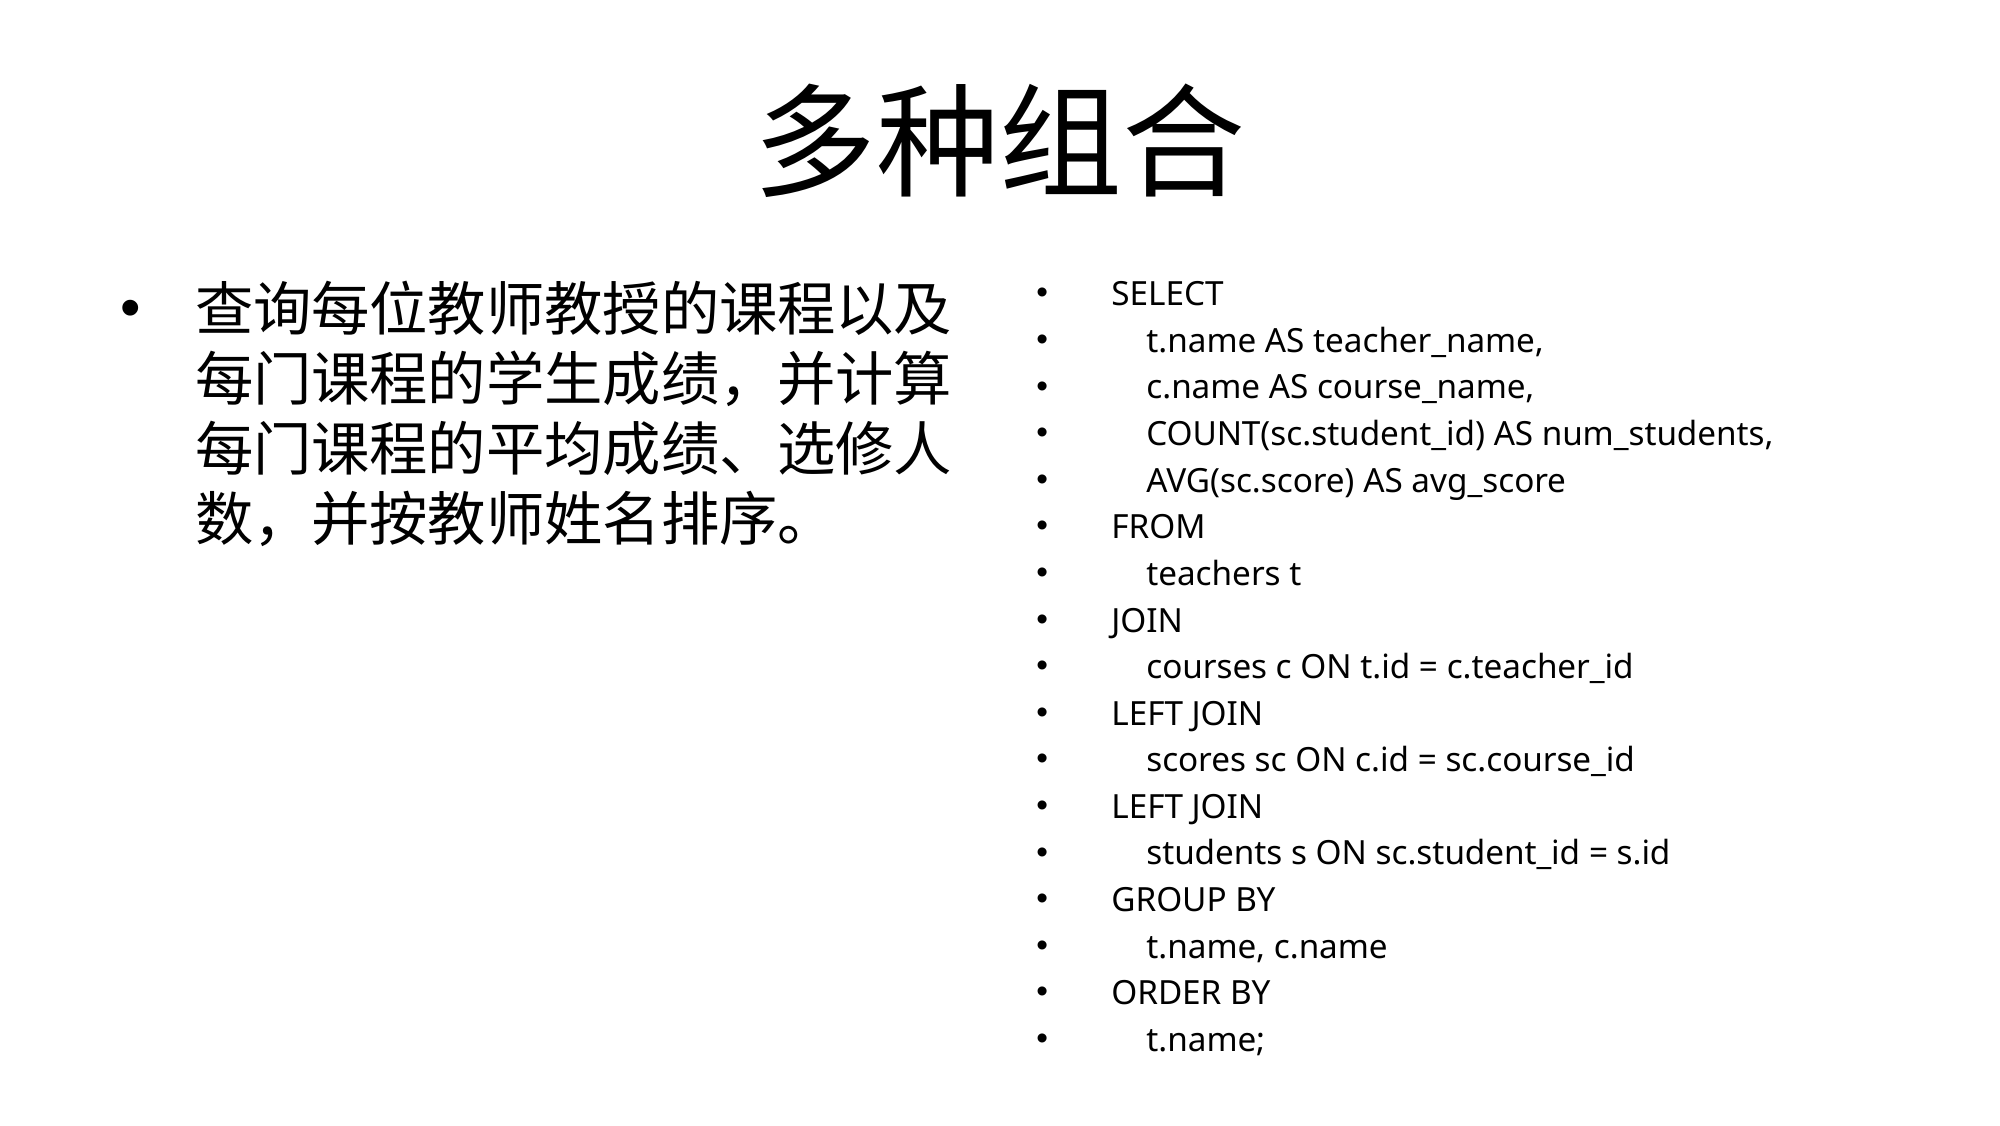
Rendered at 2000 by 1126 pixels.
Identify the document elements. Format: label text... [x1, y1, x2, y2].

title 多种组合 [99, 45, 1900, 233]
list 查询每位教师教授的课程以及每门课程的学生成绩，并计算每门课程的平均成绩、选修人数，并按教师姓名排序。 [99, 262, 984, 1006]
list SELECT t.name AS teacher_name, c.name AS course_name, COUNT(sc.student_id) AS num_students, AVG(sc.score) AS avg_score FROM teachers t JOIN courses c ON t.id = c.teacher_id LEFT JOIN scores sc ON c.id = sc.course_id LEFT JOIN students s ON sc.student_id = s.id GROUP BY t.name, c.name ORDER BY t.name; [1016, 262, 1900, 1006]
